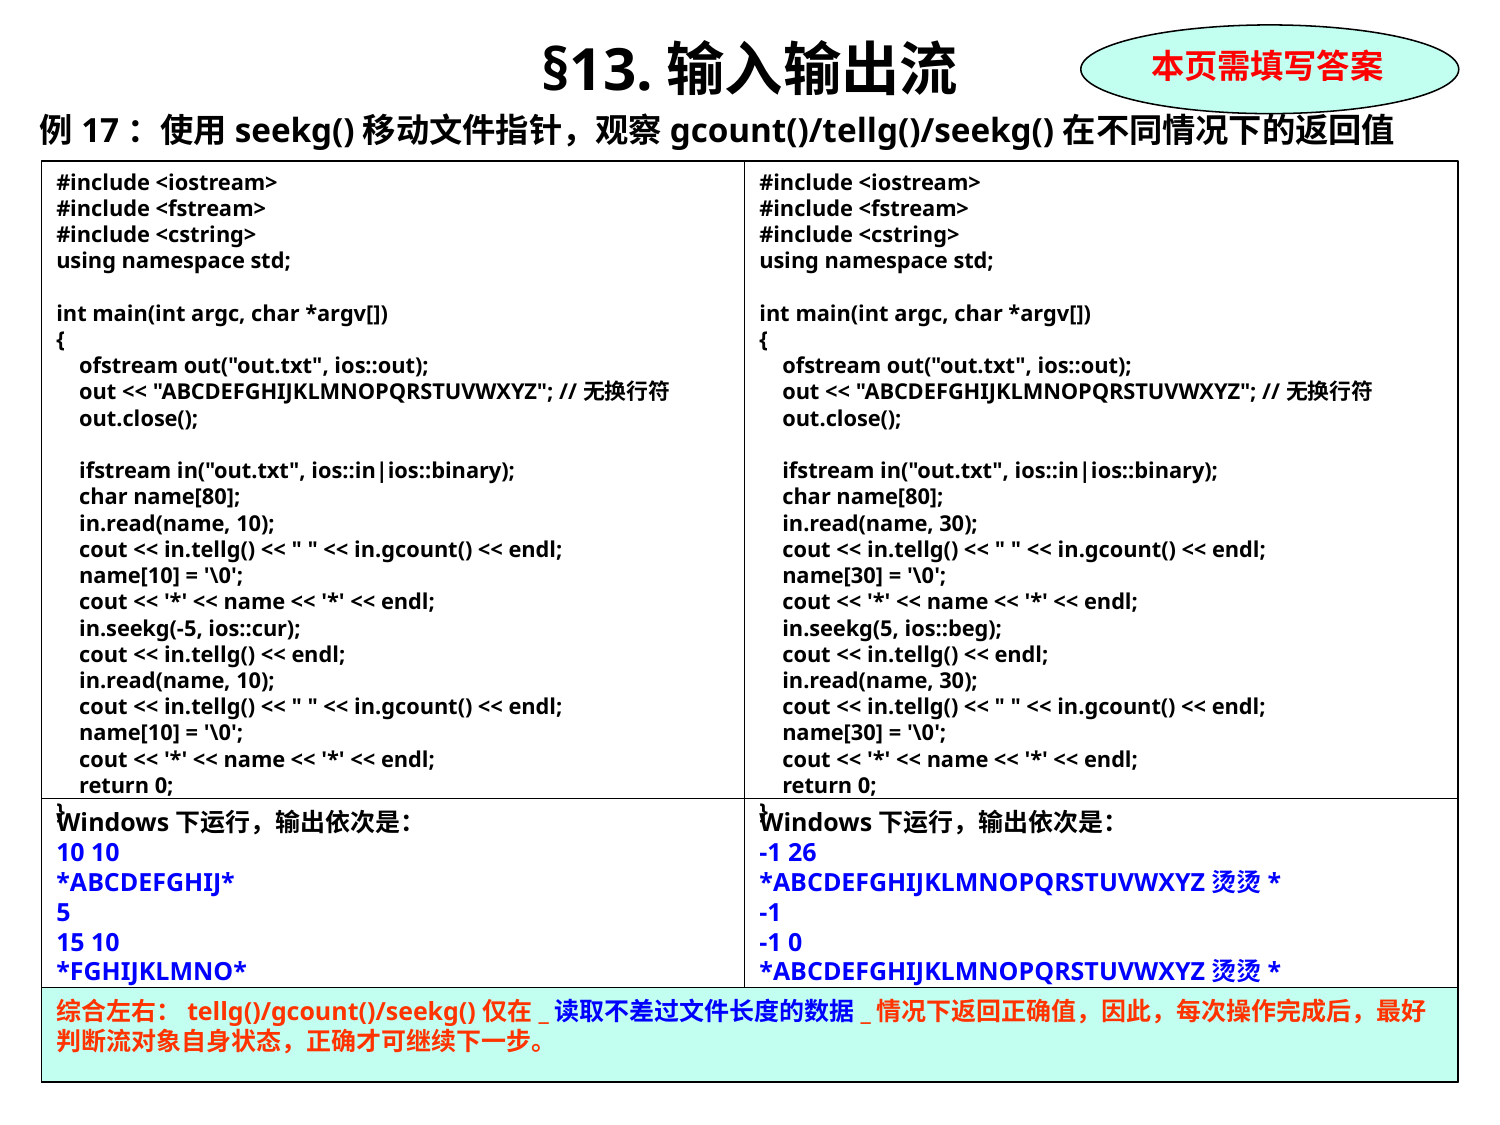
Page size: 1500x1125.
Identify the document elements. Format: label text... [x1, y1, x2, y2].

text_box 综合左右：tellg()/gcount()/seekg()仅在_读取不差过文件长度的数据_情况下返回正确值，因此，每次操作完成后，最好判断流对象自身状态，正确才可继续下一步。 [41, 987, 1459, 1083]
text_box Windows下运行，输出依次是： 10 10 *ABCDEFGHIJ* 5 15 10 *FGHIJKLMNO* [41, 798, 744, 987]
text_box 本页需填写答案 [1080, 24, 1459, 114]
text_box #include <iostream> #include <fstream> #include <cstring> using namespace std; int main(int argc, char *argv[]) { ofstream out("out.txt", ios::out); out << "ABCDEFGHIJKLMNOPQRSTUVWXYZ"; //无换行符 out.close(); ifstream in("out.txt", ios::in|ios::binary); char name[80]; in.read(name, 10); cout << in.tellg() << " " << in.gcount() << endl; name[10] = '\0'; cout << '*' << name << '*' << endl; in.seekg(-5, ios::cur); cout << in.tellg() << endl; in.read(name, 10); cout << in.tellg() << " " << in.gcount() << endl; name[10] = '\0'; cout << '*' << name << '*' << endl; return 0; } [41, 160, 744, 798]
subtitle §13.输入输出流 例17：使用seekg()移动文件指针，观察gcount()/tellg()/seekg()在不同情况下的返回值 [24, 24, 1475, 1100]
text_box #include <iostream> #include <fstream> #include <cstring> using namespace std; int main(int argc, char *argv[]) { ofstream out("out.txt", ios::out); out << "ABCDEFGHIJKLMNOPQRSTUVWXYZ"; //无换行符 out.close(); ifstream in("out.txt", ios::in|ios::binary); char name[80]; in.read(name, 30); cout << in.tellg() << " " << in.gcount() << endl; name[30] = '\0'; cout << '*' << name << '*' << endl; in.seekg(5, ios::beg); cout << in.tellg() << endl; in.read(name, 30); cout << in.tellg() << " " << in.gcount() << endl; name[30] = '\0'; cout << '*' << name << '*' << endl; return 0; } [744, 160, 1459, 798]
text_box Windows下运行，输出依次是： -1 26 *ABCDEFGHIJKLMNOPQRSTUVWXYZ烫烫* -1 -1 0 *ABCDEFGHIJKLMNOPQRSTUVWXYZ烫烫* [744, 798, 1459, 987]
